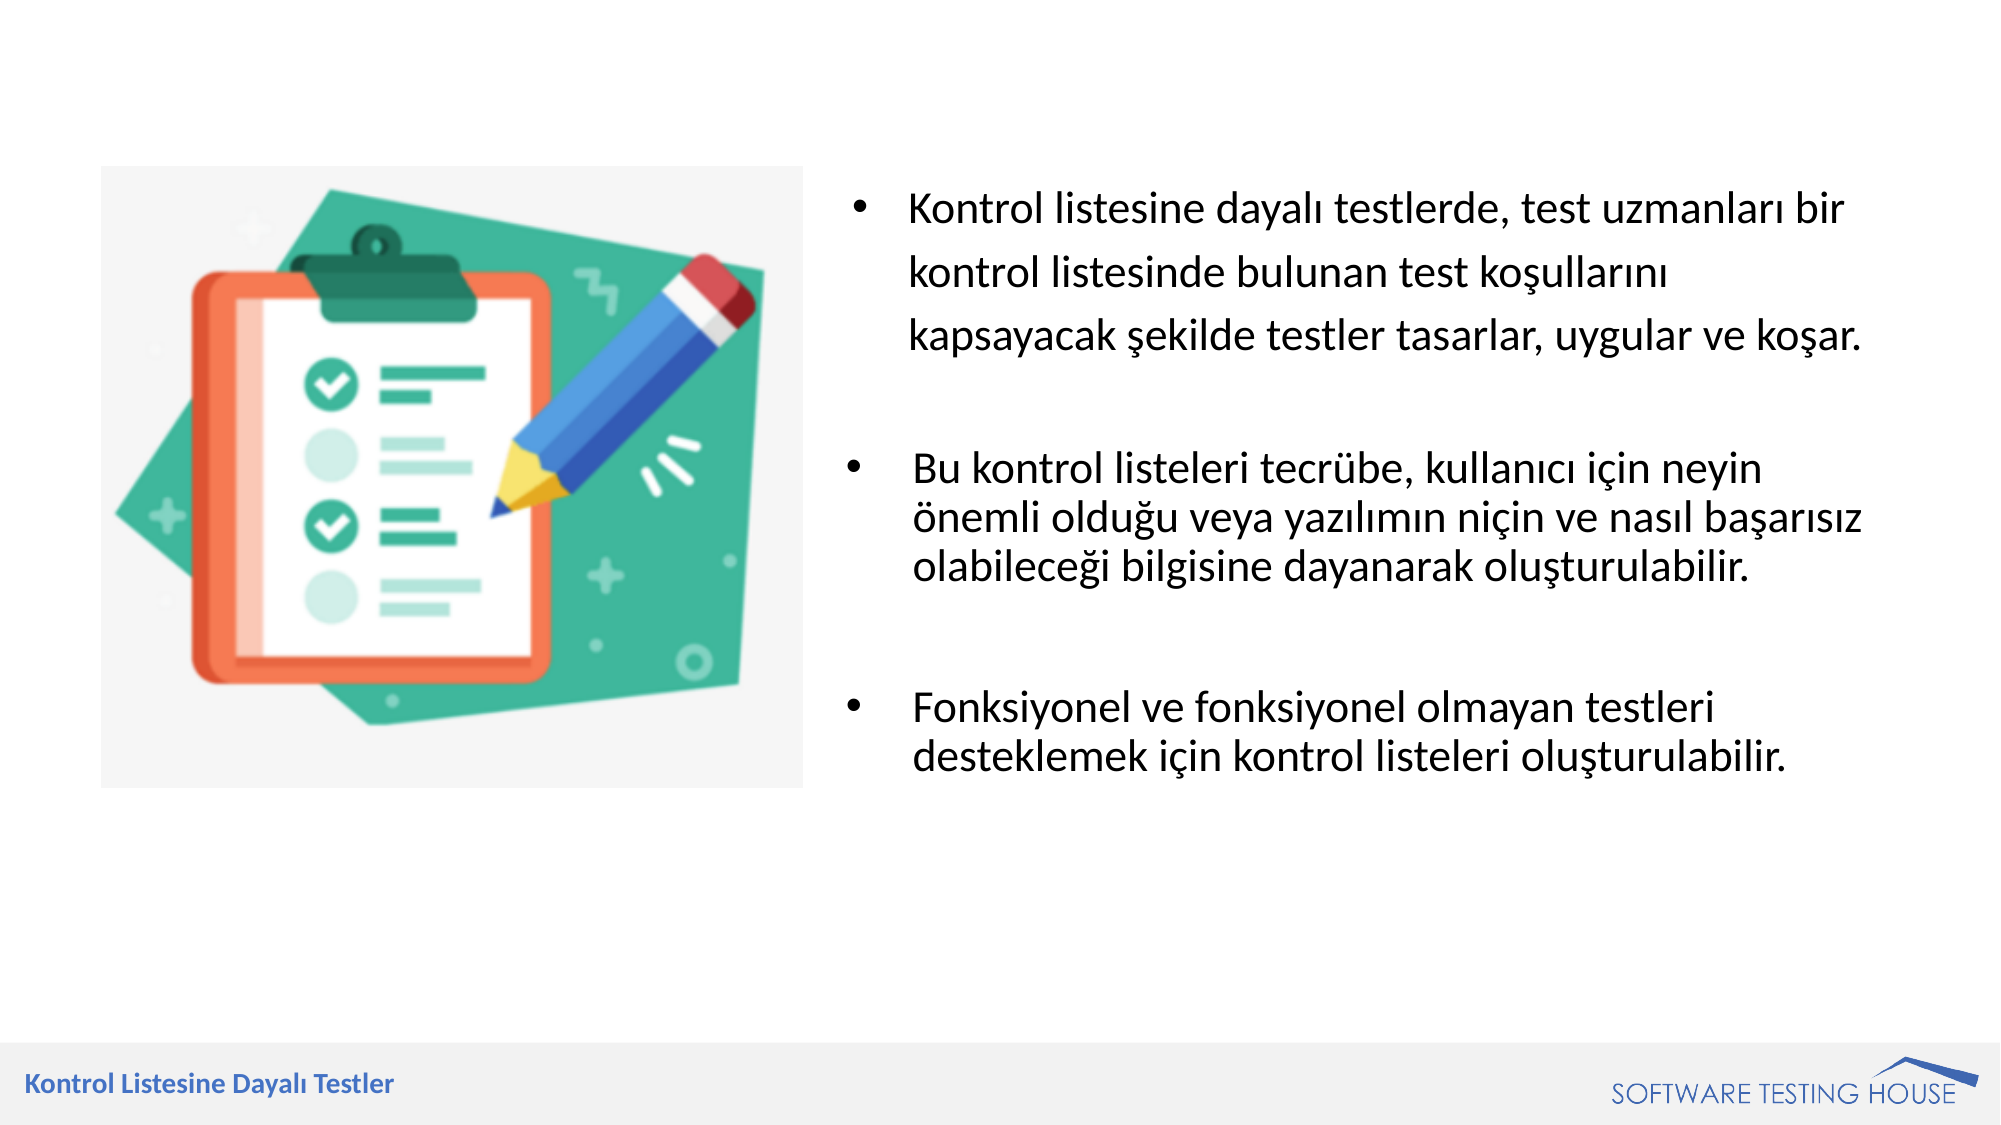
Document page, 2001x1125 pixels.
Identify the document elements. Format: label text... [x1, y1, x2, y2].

picture [101, 166, 804, 788]
list Kontrol Listesine Dayalı Testler [9, 1052, 856, 1108]
picture [1611, 1056, 1979, 1112]
text_box Kontrol listesine dayalı testlerde, test uzmanları bir kontrol listesinde bulunan test koşullarını kapsayacak şekilde testler tasarlar, uygular ve koşar. Bu kontrol listeleri tecrübe, kullanıcı için neyin önemli olduğu veya yazılımın niçin ve nasıl başarısız olabileceği bilgisine dayanarak oluşturulabilir. Fonksiyonel ve fonksiyonel olmayan testleri desteklemek için kontrol listeleri oluşturulabilir. [822, 162, 1899, 821]
